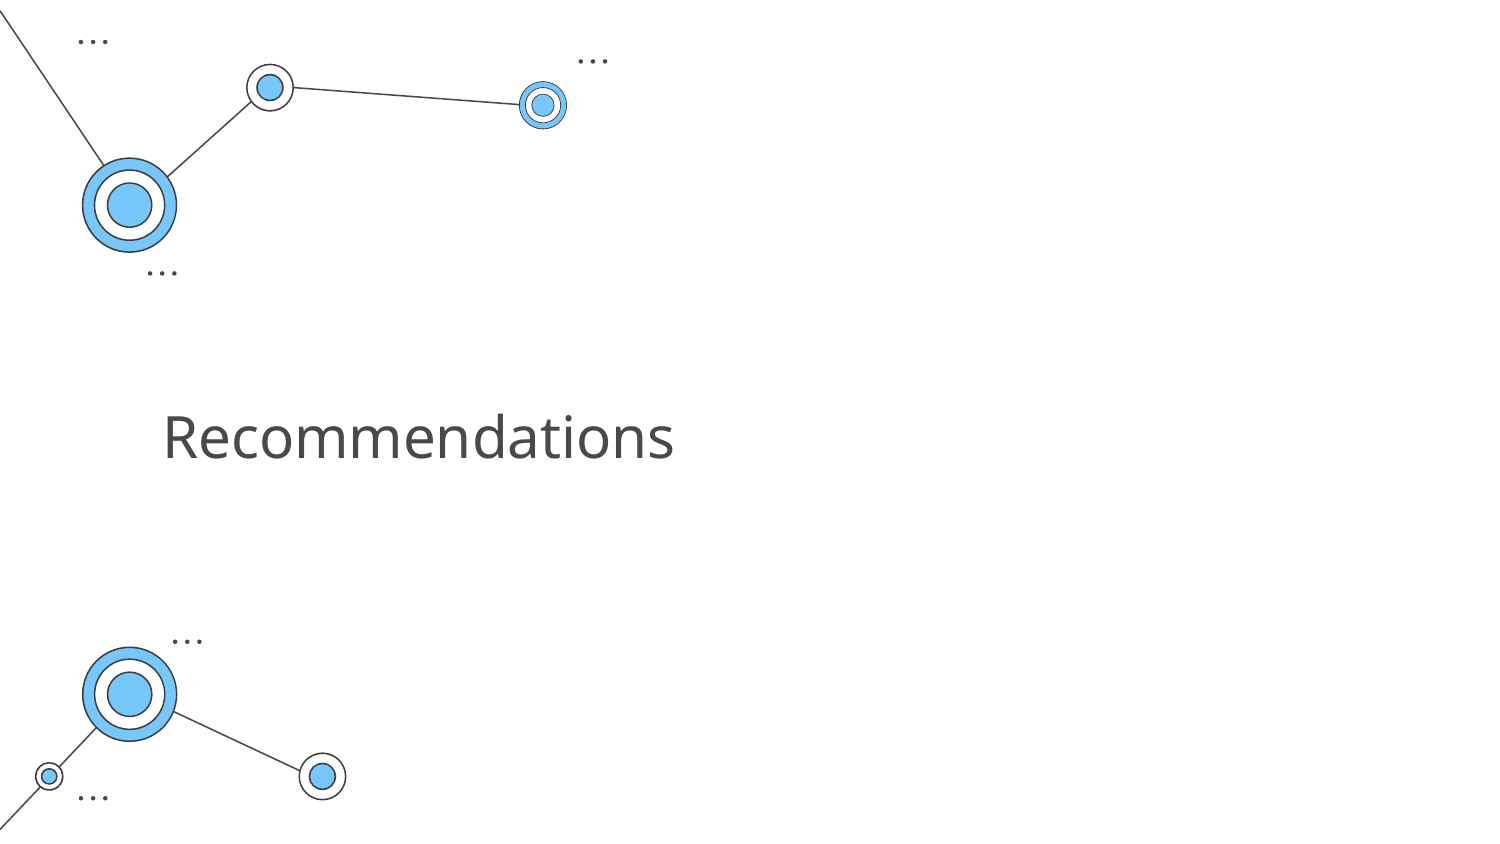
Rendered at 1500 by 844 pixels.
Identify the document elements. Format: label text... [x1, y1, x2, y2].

title Recommendations [146, 358, 715, 485]
